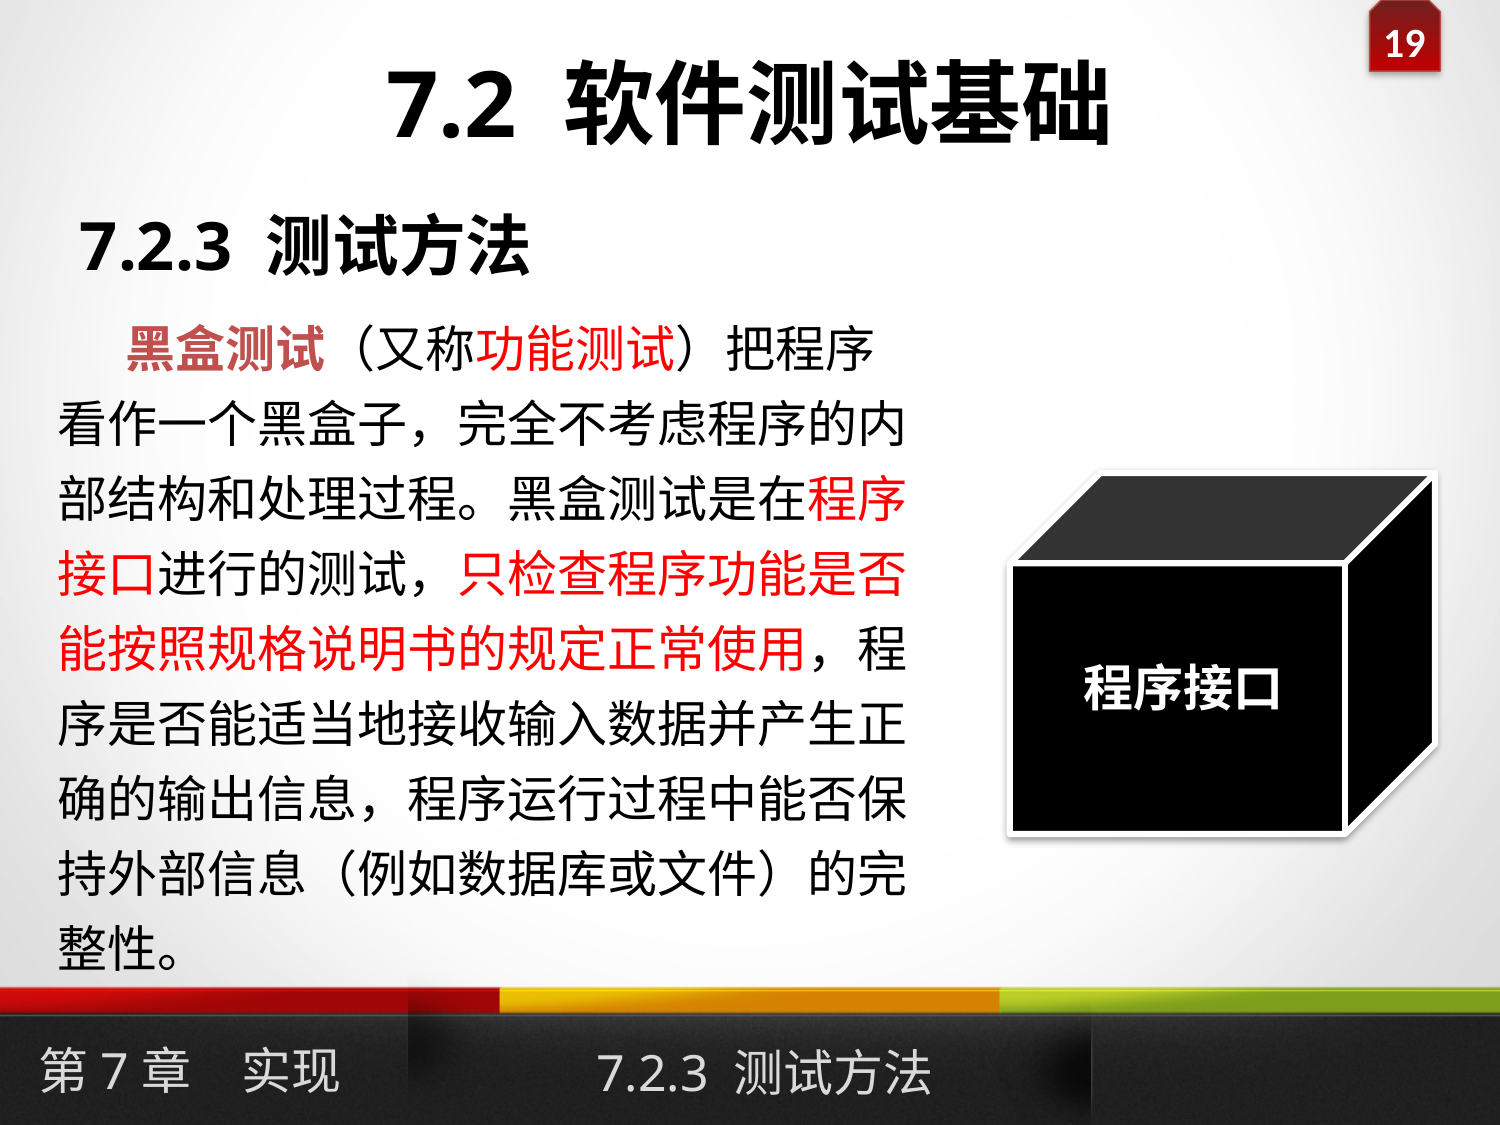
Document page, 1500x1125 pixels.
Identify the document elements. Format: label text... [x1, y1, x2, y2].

title 7.2 软件测试基础 [74, 6, 1426, 195]
text_box 程序接口 [1068, 648, 1322, 724]
text_box 7.2.3 测试方法 [458, 1032, 1073, 1111]
text_box [1006, 469, 1439, 838]
text_box 第7章 实现 [0, 1032, 380, 1108]
picture [0, 0, 1500, 1125]
list 7.2.3 测试方法 [64, 196, 1416, 296]
text_box 黑盒测试（又称功能测试）把程序看作一个黑盒子，完全不考虑程序的内部结构和处理过程。黑盒测试是在程序接口进行的测试，只检查程序功能是否能按照规格说明书的规定正常使用，程序是否能适当地接收输入数据并产生正确的输出信息，程序运行过程中能否保持外部信息（例如数据库或文件）的完整性。 [42, 295, 928, 986]
text_box 主要内容 [1019, 477, 1425, 560]
